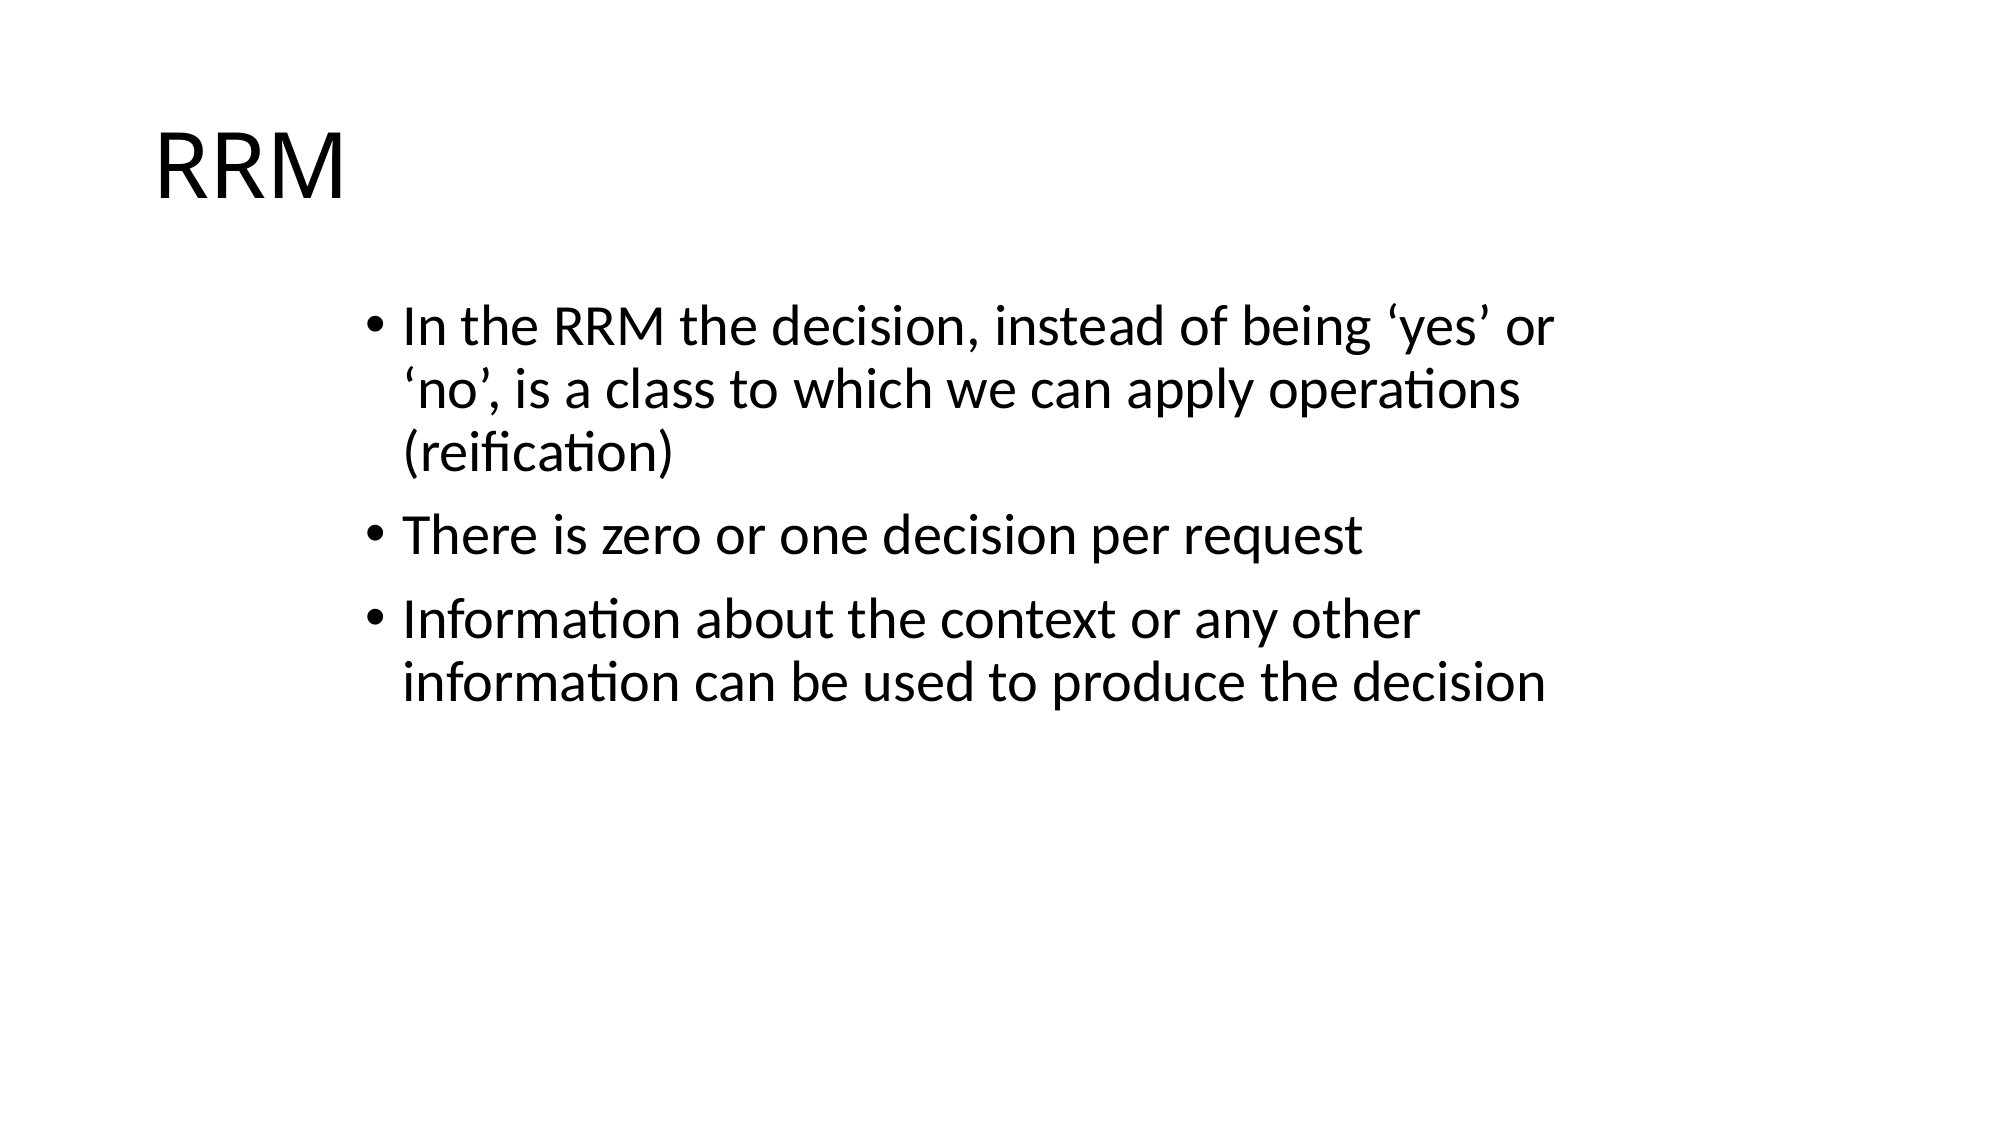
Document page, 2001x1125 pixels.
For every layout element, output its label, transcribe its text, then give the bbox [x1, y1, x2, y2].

title RRM [137, 59, 1863, 278]
list In the RRM the decision, instead of being ‘yes’ or ‘no’, is a class to which we can apply operations (reification) There is zero or one decision per request Information about the context or any other information can be used to produce the decision [350, 287, 1625, 1013]
